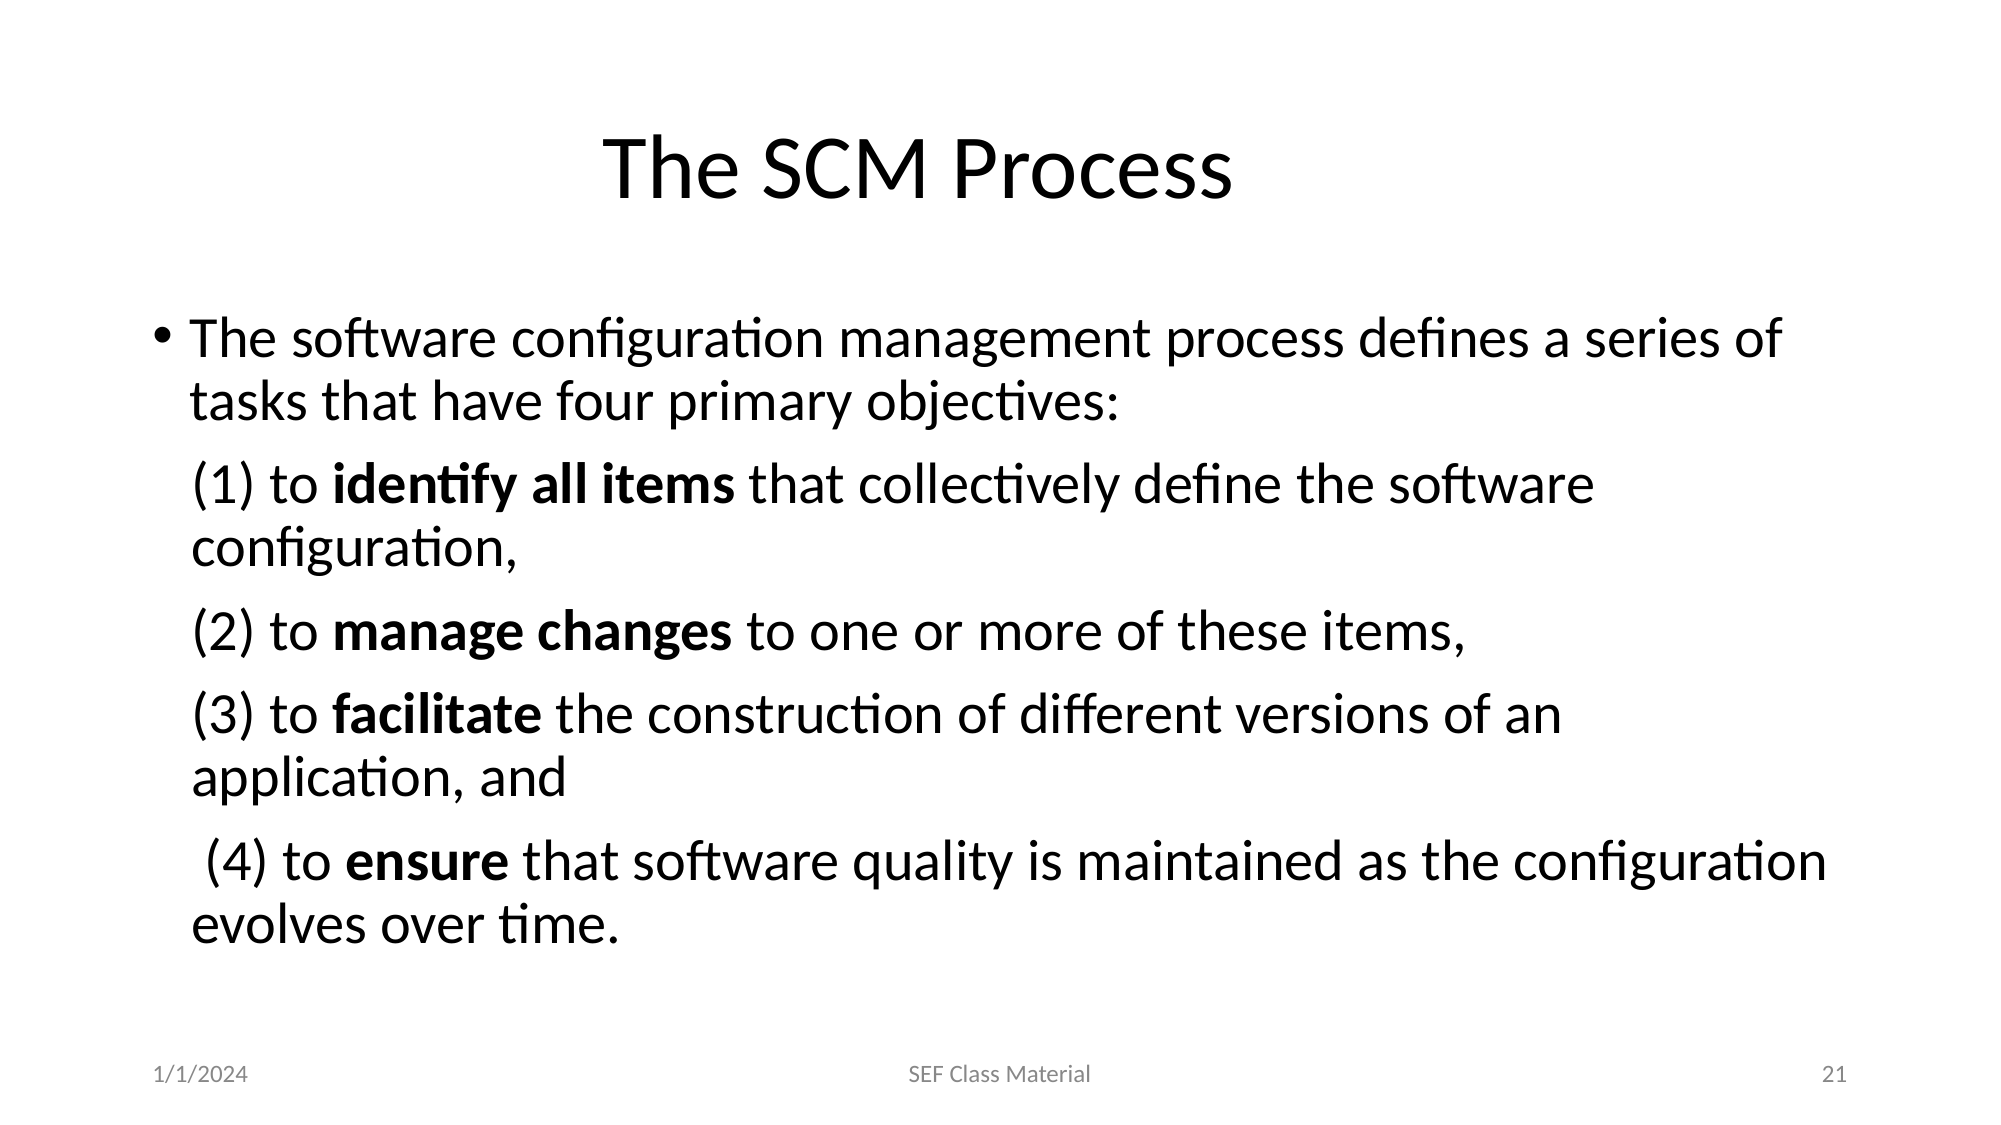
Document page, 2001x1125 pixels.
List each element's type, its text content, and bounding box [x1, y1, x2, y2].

list The software configuration management process defines a series of tasks that have four primary objectives: (1) to identify all items that collectively define the software configuration, (2) to manage changes to one or more of these items, (3) to facilitate the construction of different versions of an application, and (4) to ensure that software quality is maintained as the configuration evolves over time. [137, 299, 1863, 1014]
title The SCM Process [137, 59, 1863, 278]
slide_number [137, 1042, 588, 1103]
footer SEF Class Material [662, 1042, 1338, 1103]
slide_number ‹#› [1412, 1042, 1863, 1103]
